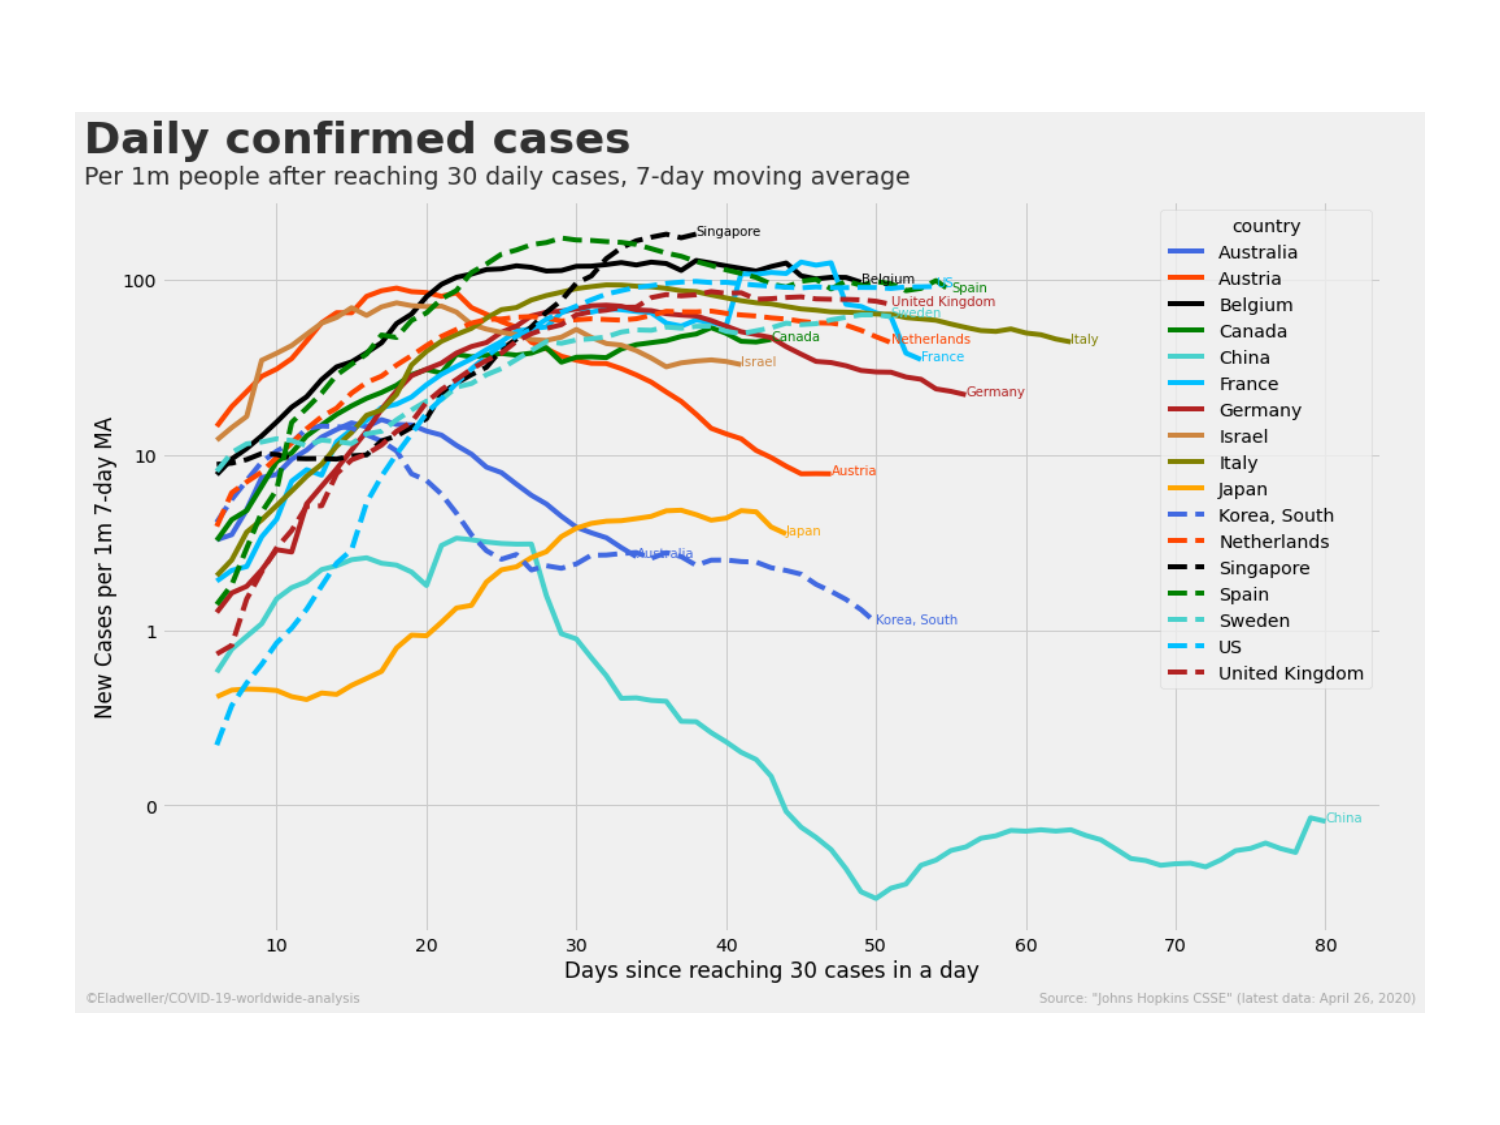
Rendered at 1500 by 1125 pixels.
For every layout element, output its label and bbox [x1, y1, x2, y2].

picture [74, 112, 1426, 1013]
